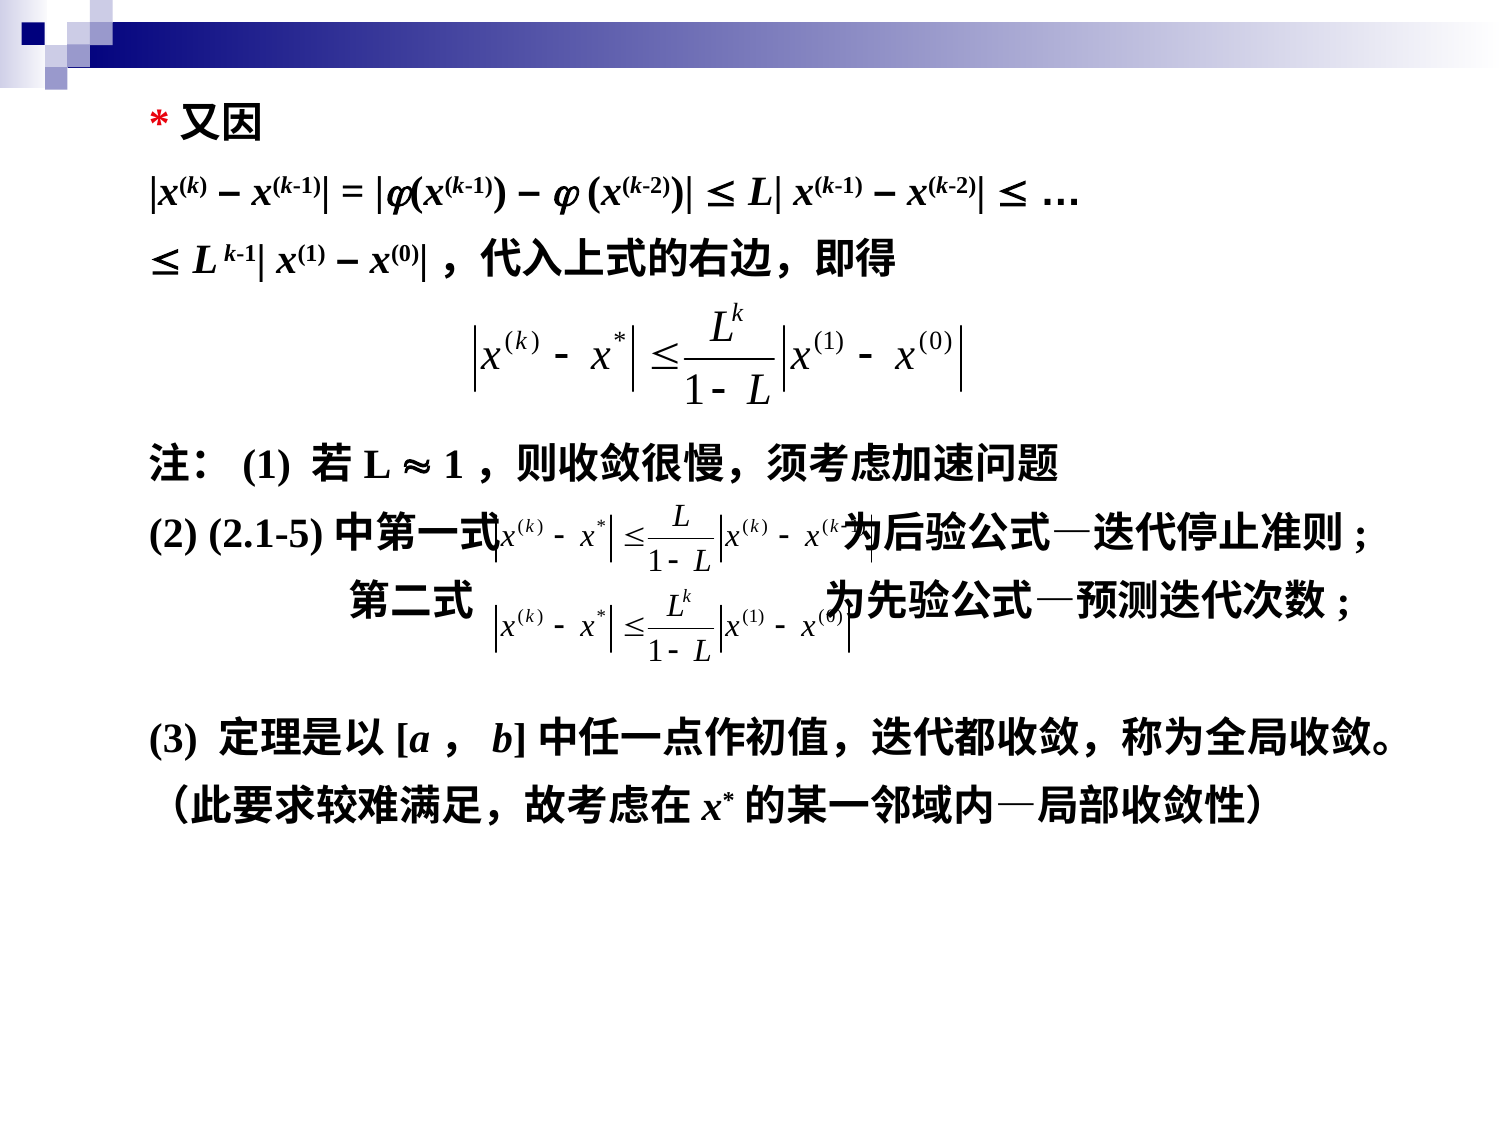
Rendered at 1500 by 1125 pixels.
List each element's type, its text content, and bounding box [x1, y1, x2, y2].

list *又因 |x(k) – x(k-1)| = |(x(k-1)) –  (x(k-2))|  L| x(k-1) – x(k-2)|  …  L k-1| x(1) – x(0)|，代入上式的右边，即得 注：(1) 若L  1，则收敛很慢，须考虑加速问题 (2) (2.1-5)中第一式 为后验公式—迭代停止准则; 第二式 为先验公式—预测迭代次数; (3) 定理是以[a，b]中任一点作初值，迭代都收敛，称为全局收敛。 （此要求较难满足，故考虑在x*的某一邻域内—局部收敛性） [74, 77, 1436, 1083]
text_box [466, 290, 972, 416]
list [489, 495, 879, 669]
